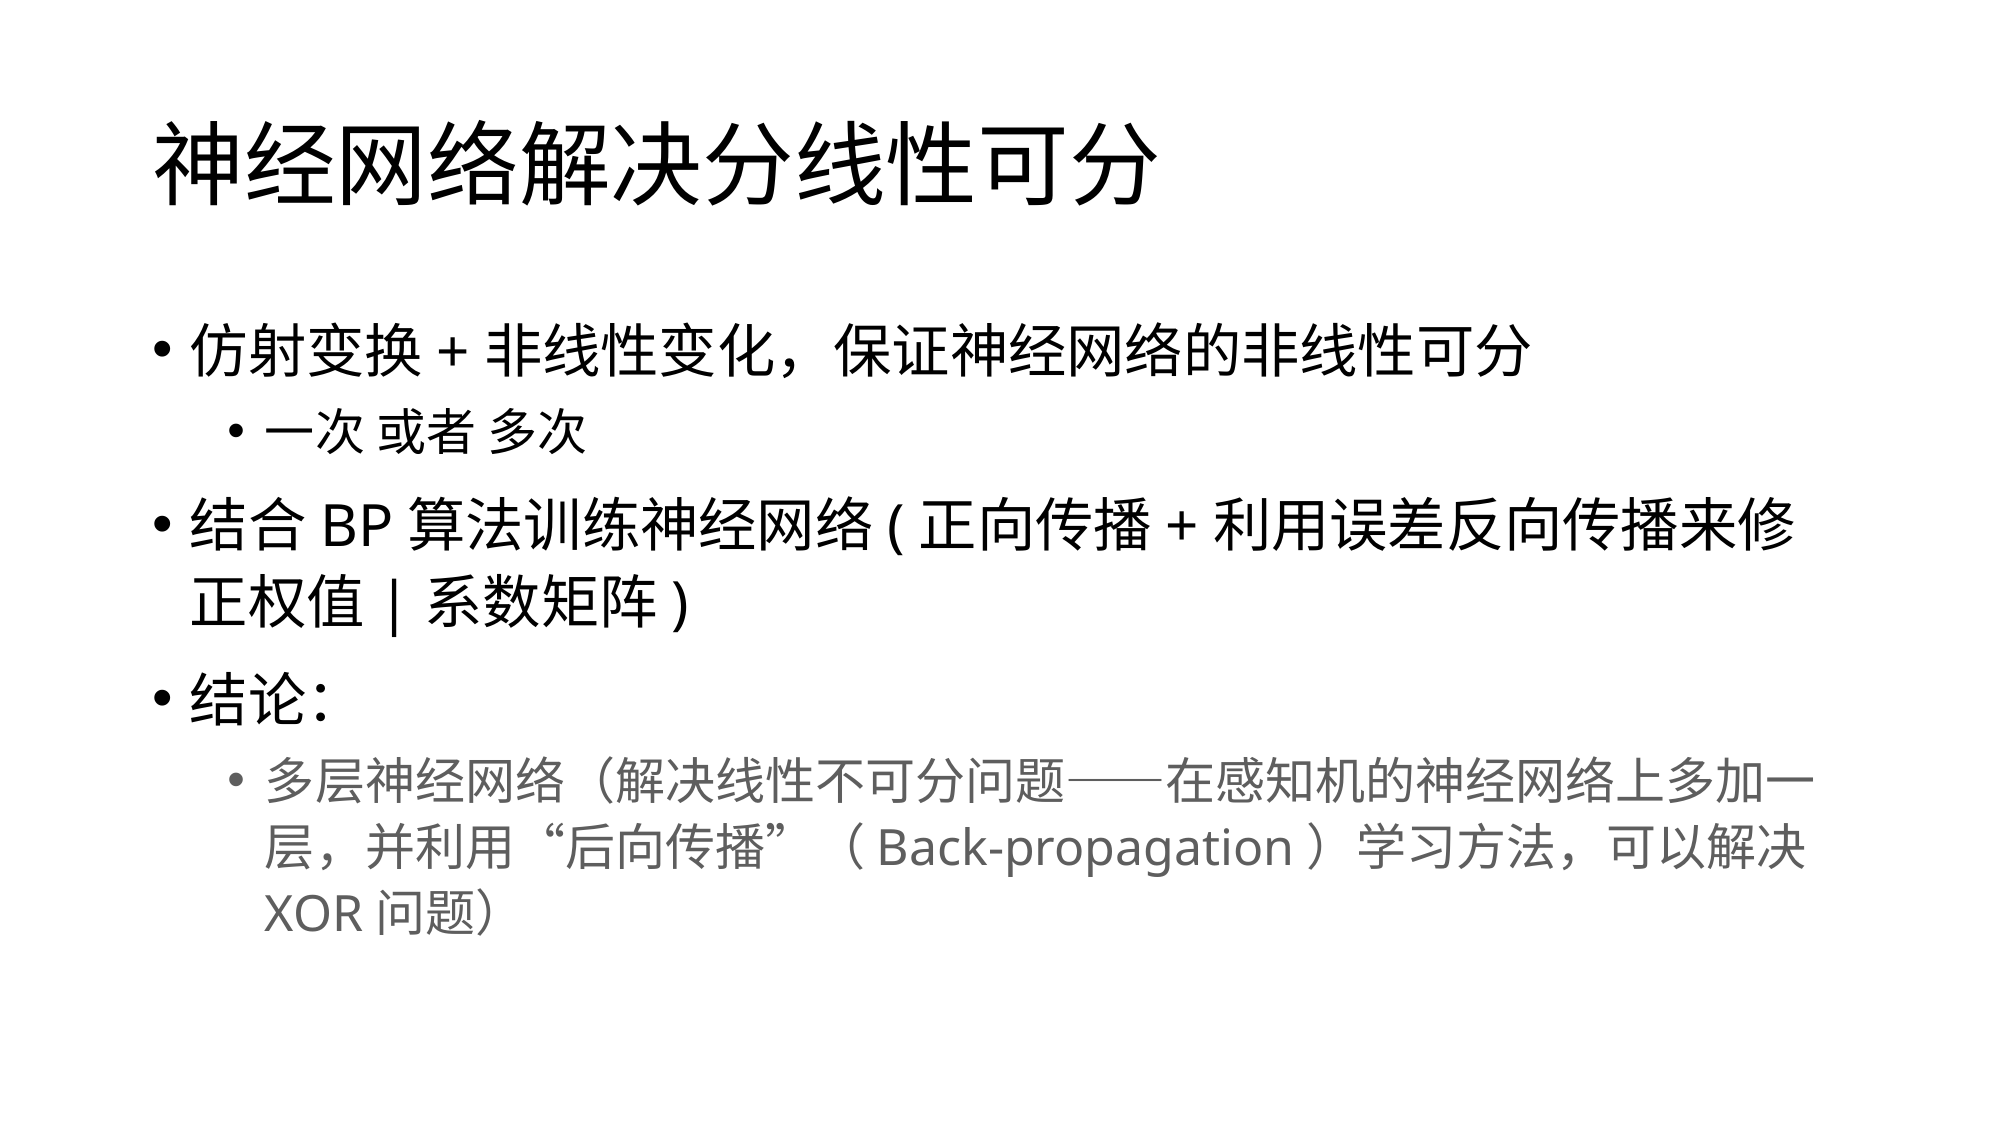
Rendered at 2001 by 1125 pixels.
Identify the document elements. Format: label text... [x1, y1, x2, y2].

list 仿射变换+非线性变化，保证神经网络的非线性可分 一次 或者 多次 结合BP算法训练神经网络(正向传播+利用误差反向传播来修正权值|系数矩阵) 结论： 多层神经网络（解决线性不可分问题——在感知机的神经网络上多加一层，并利用“后向传播”（Back-propagation）学习方法，可以解决XOR问题） [137, 299, 1863, 1014]
title 神经网络解决分线性可分 [137, 59, 1863, 278]
